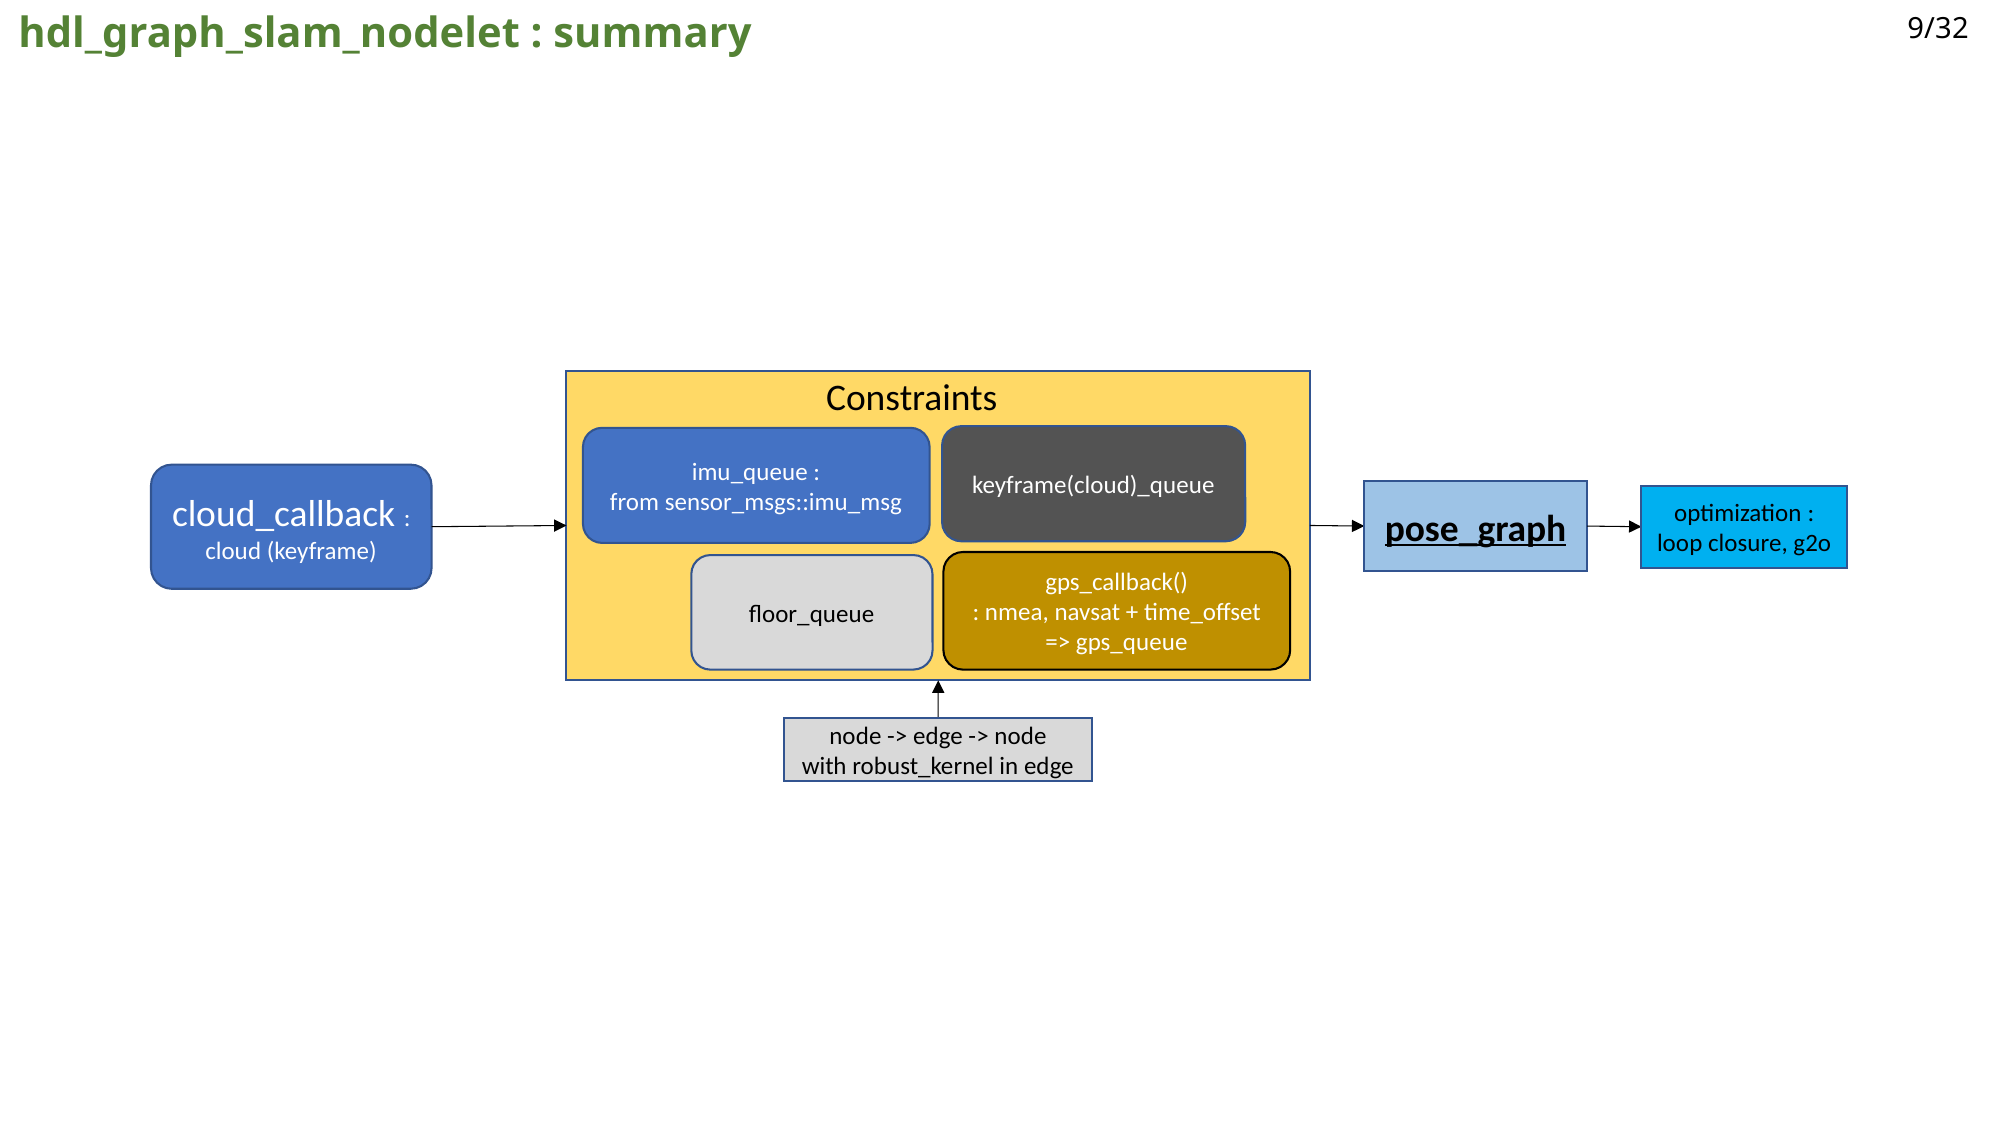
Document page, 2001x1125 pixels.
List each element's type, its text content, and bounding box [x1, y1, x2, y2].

text_box pose_graph [1363, 480, 1588, 572]
text_box keyframe(cloud)_queue [941, 425, 1247, 543]
text_box 9/32 [1872, 0, 2000, 53]
text_box hdl_graph_slam_nodelet : summary [3, 0, 1947, 63]
text_box gps_callback() : nmea, navsat + time_offset => gps_queue [942, 550, 1292, 671]
text_box imu_queue : from sensor_msgs::imu_msg [581, 426, 931, 544]
text_box node -> edge -> node with robust_kernel in edge [783, 717, 1093, 782]
text_box cloud_callback : cloud (keyframe) [149, 463, 433, 590]
text_box floor_queue [690, 554, 934, 671]
text_box optimization : loop closure, g2o [1640, 485, 1848, 569]
text_box [565, 370, 1311, 681]
text_box Constraints [811, 365, 1013, 426]
